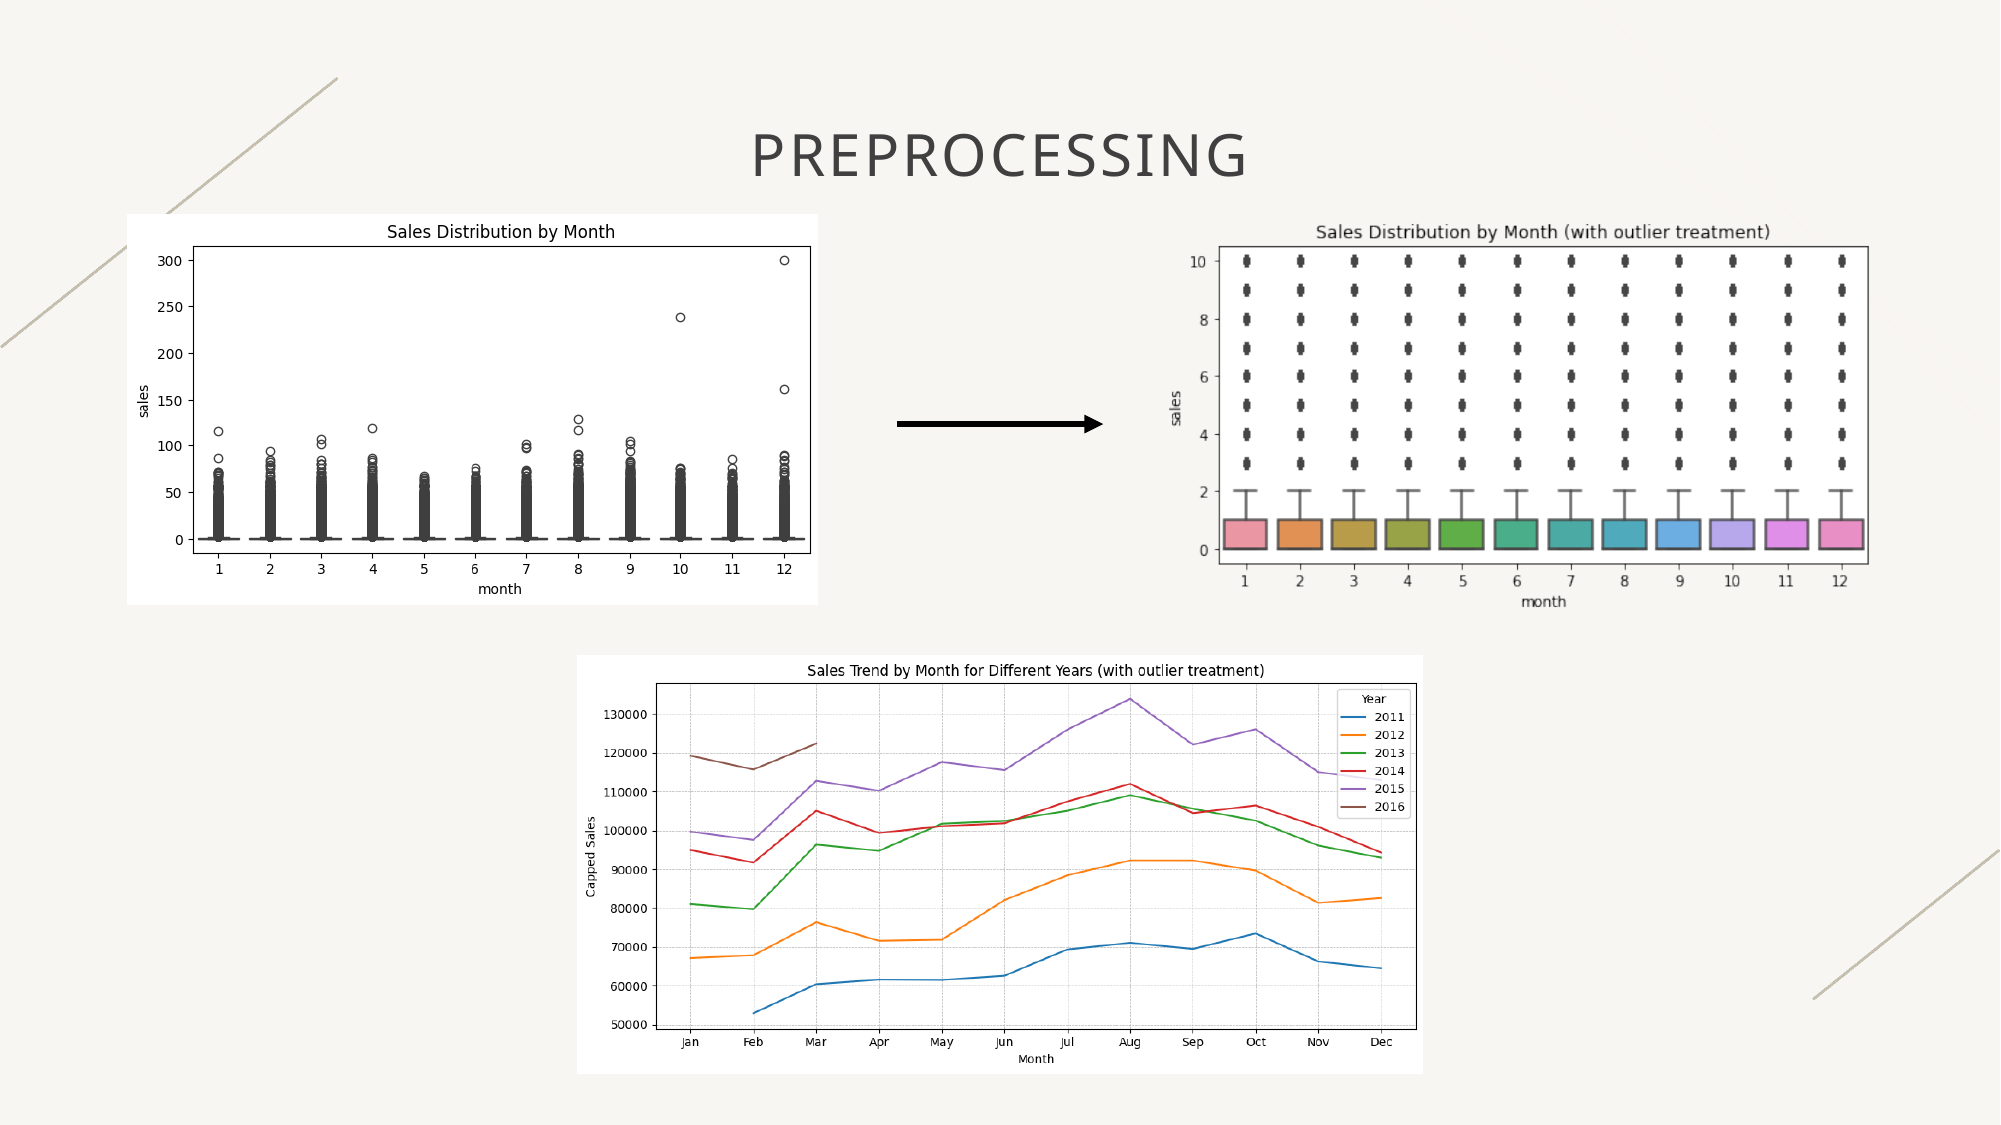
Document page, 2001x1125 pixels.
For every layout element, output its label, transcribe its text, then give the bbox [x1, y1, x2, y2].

title Preprocessing [309, 91, 1691, 225]
picture [1159, 214, 1878, 619]
picture [0, 77, 818, 605]
picture [577, 655, 1423, 1074]
picture [1812, 849, 2000, 1000]
